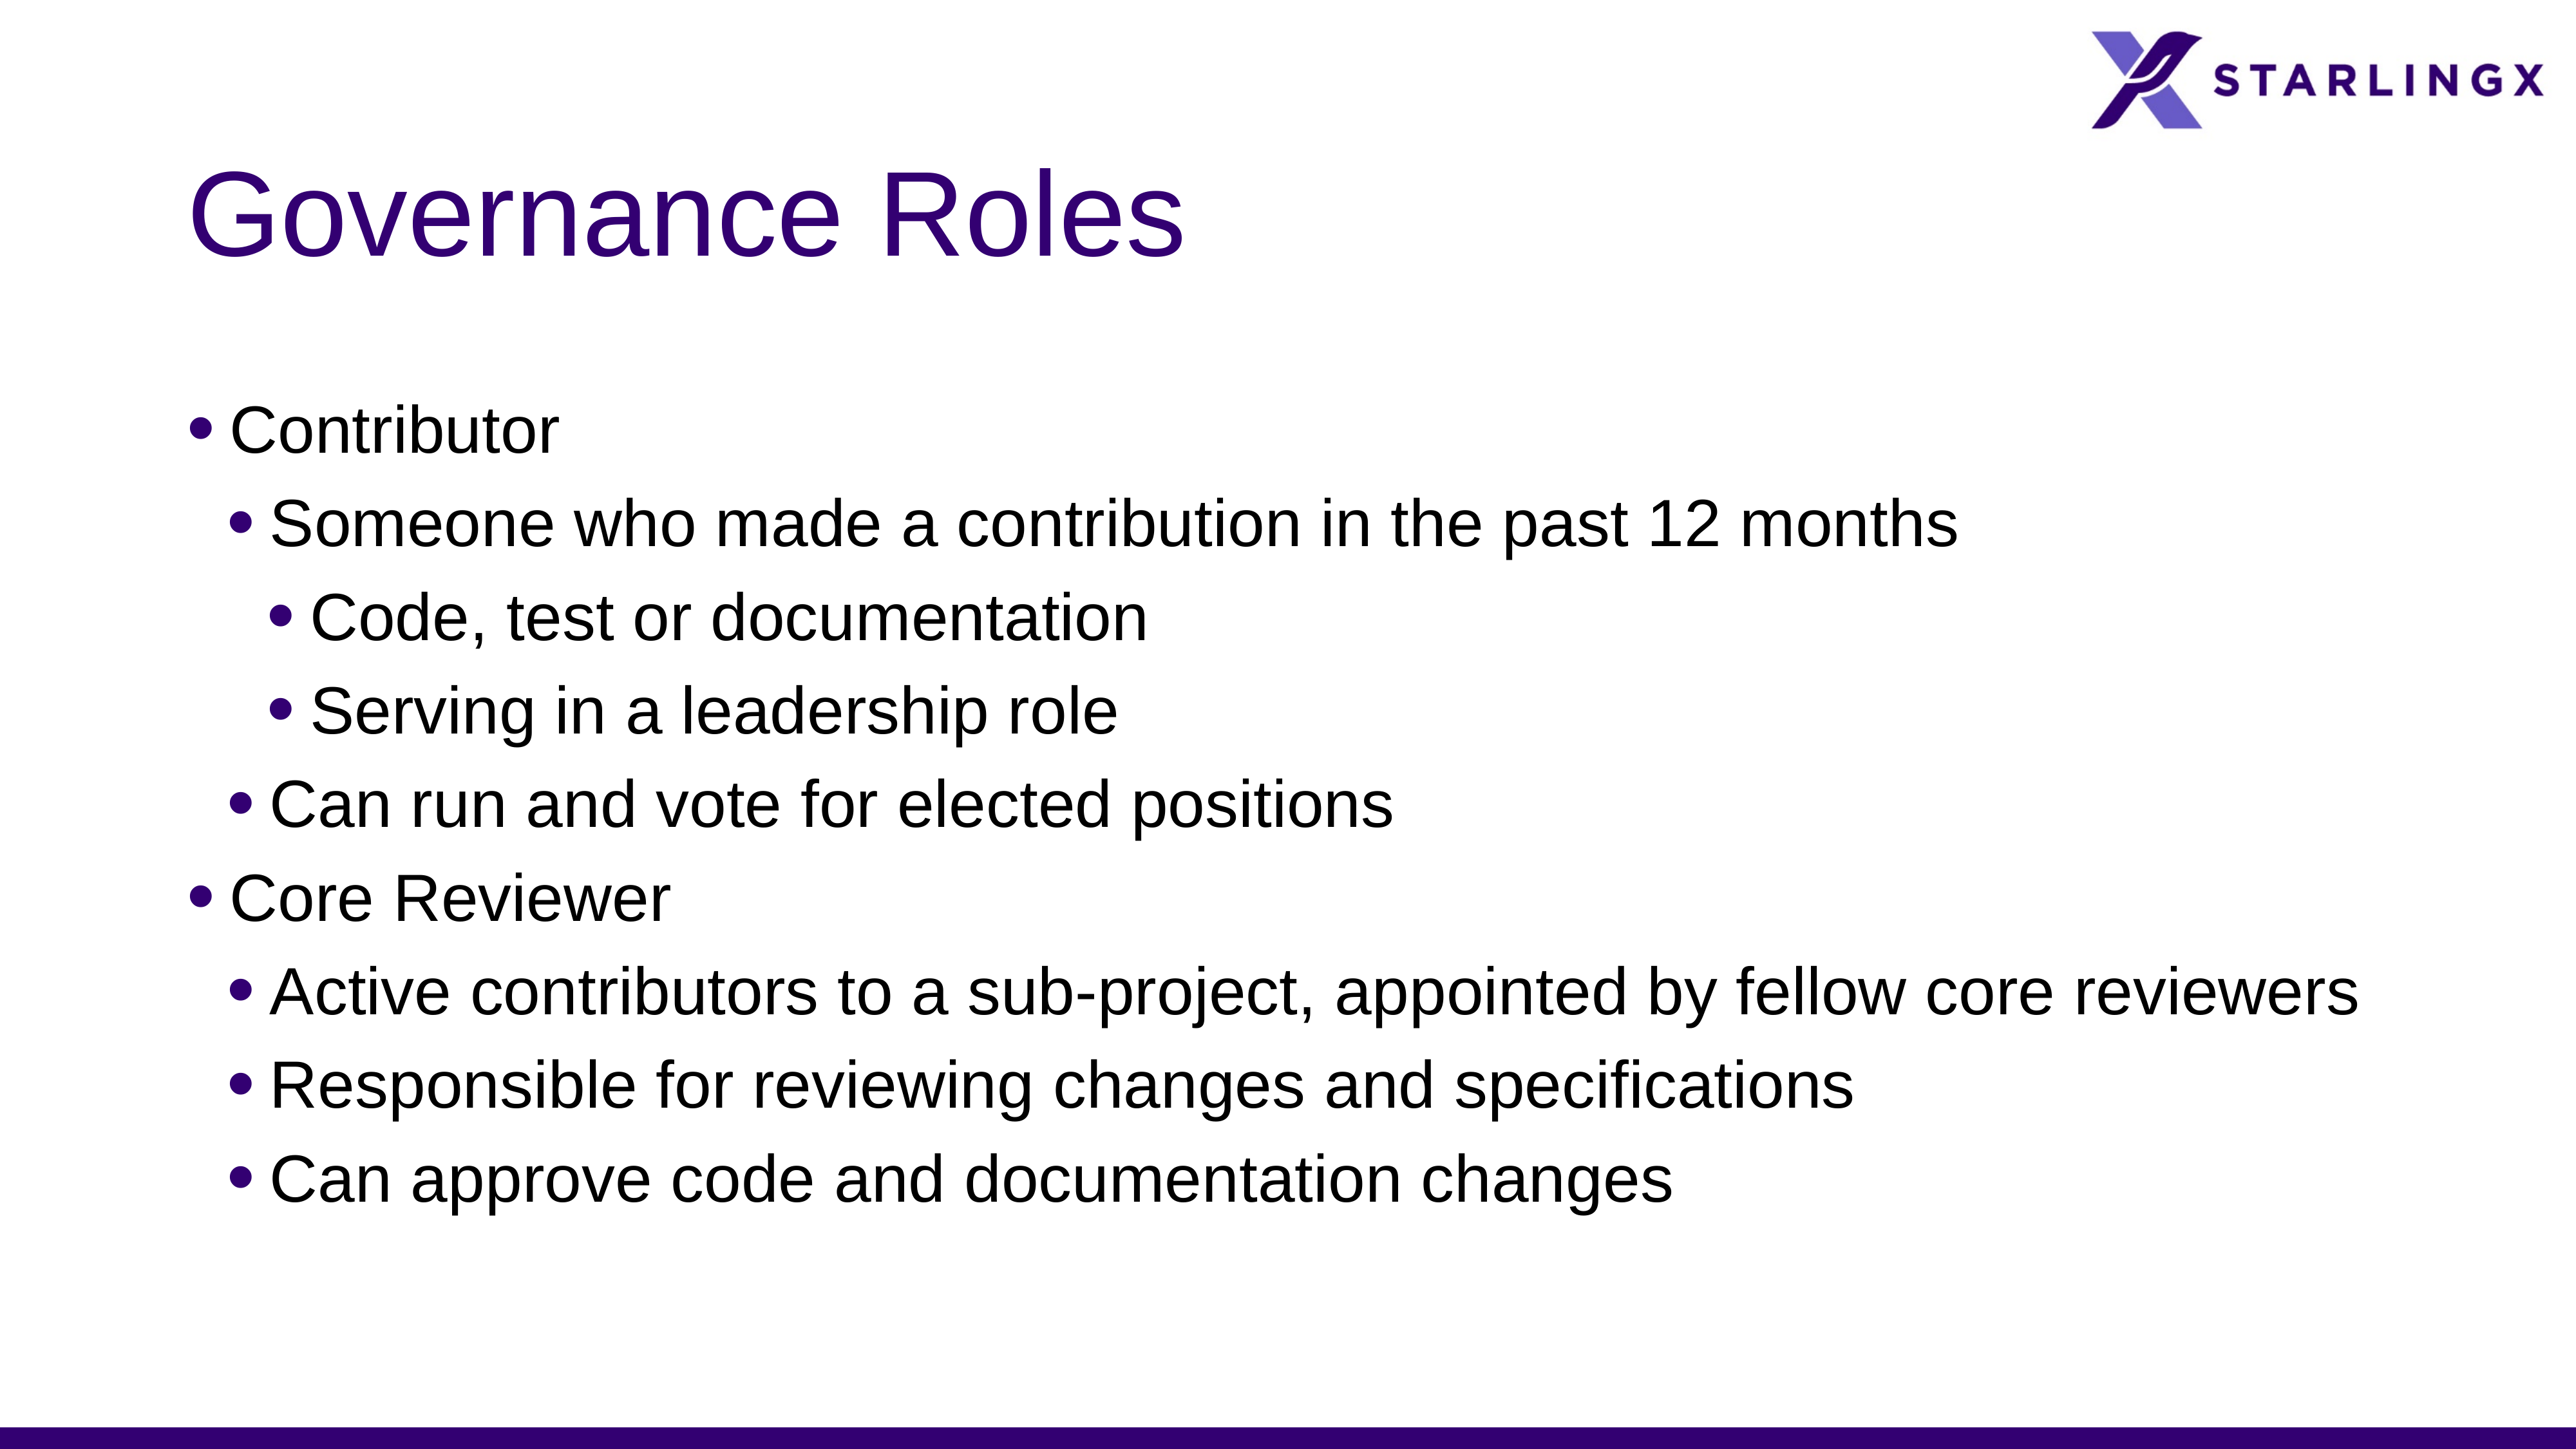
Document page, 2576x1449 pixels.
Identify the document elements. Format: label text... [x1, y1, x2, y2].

list Contributor Someone who made a contribution in the past 12 months Code, test or documentation Serving in a leadership role Can run and vote for elected positions Core Reviewer Active contributors to a sub-project, appointed by fellow core reviewers Responsible for reviewing changes and specifications Can approve code and documentation changes [176, 384, 2400, 1307]
title Governance Roles [176, 76, 2400, 359]
picture [2060, 0, 2576, 161]
